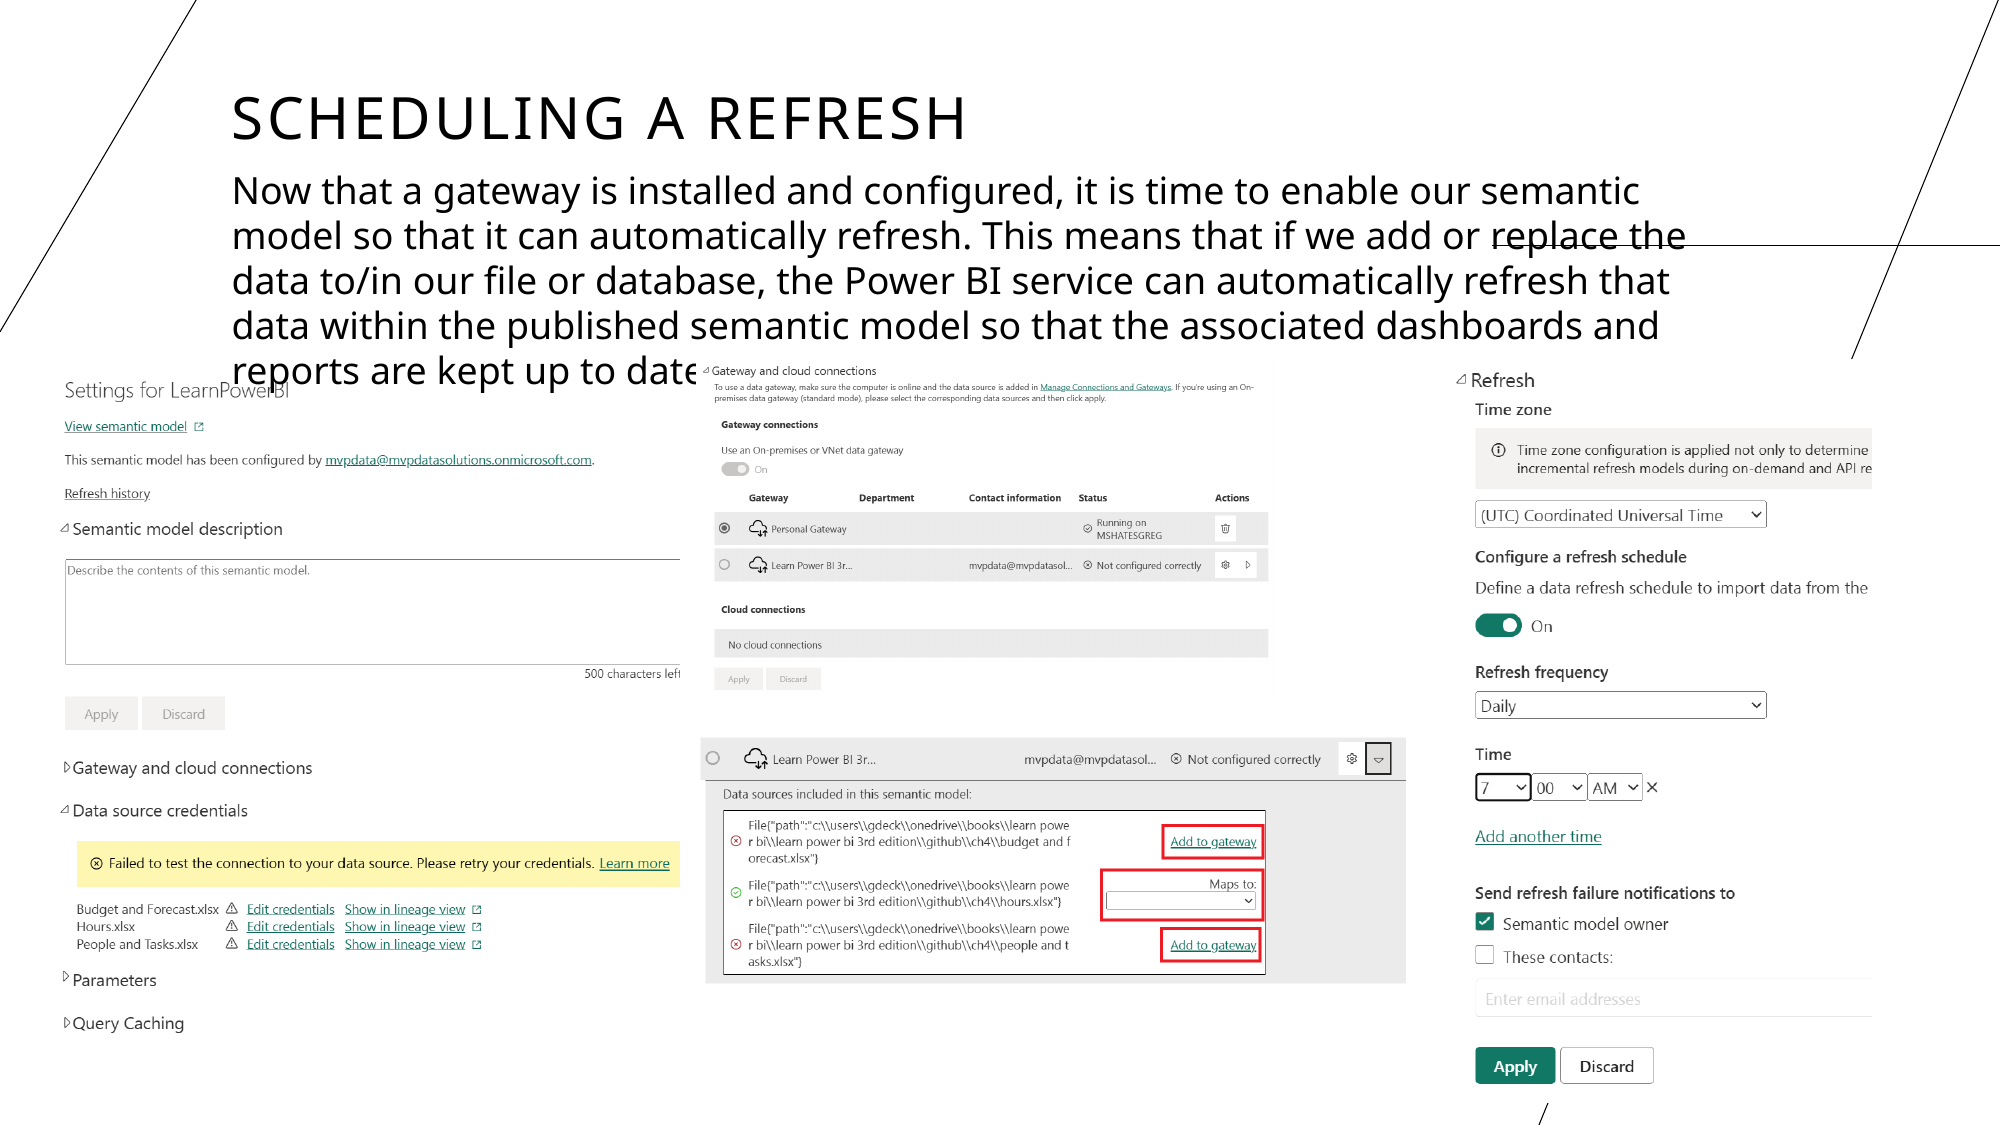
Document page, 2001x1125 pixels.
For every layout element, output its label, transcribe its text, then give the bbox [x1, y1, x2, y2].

title Scheduling a Refresh [216, 43, 1413, 159]
picture [57, 371, 680, 1043]
picture [1448, 359, 1872, 1103]
picture [696, 733, 1413, 988]
text_box Now that a gateway is installed and configured, it is time to enable our semantic model so that it can automatically refresh. This means that if we add or replace the data to/in our file or database, the Power BI service can automatically refresh that data within the published semantic model so that the associated dashboards and reports are kept up to date. [216, 159, 1753, 400]
picture [696, 359, 1274, 697]
